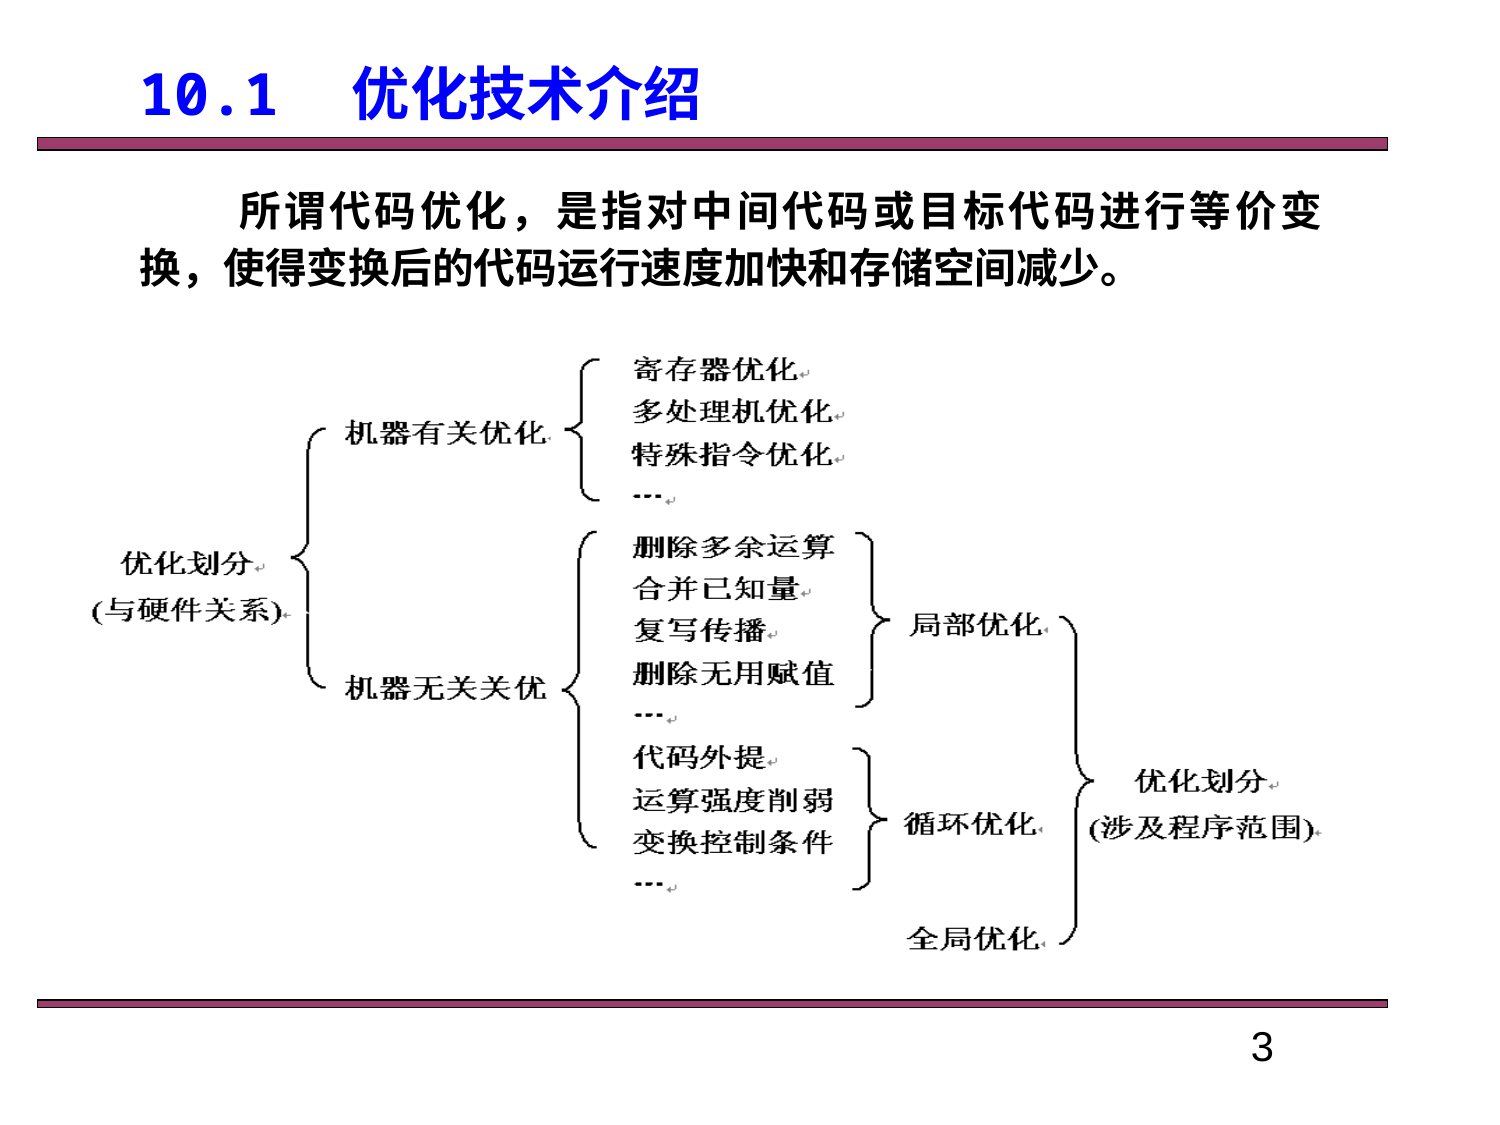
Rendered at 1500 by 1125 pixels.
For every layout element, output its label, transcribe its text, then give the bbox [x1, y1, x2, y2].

text_box 所谓代码优化，是指对中间代码或目标代码进行等价变换，使得变换后的代码运行速度加快和存储空间减少。 [124, 169, 1338, 300]
picture [62, 337, 1340, 963]
title 10.1 优化技术介绍 [125, 50, 899, 150]
slide_number 3 [1087, 1012, 1438, 1053]
